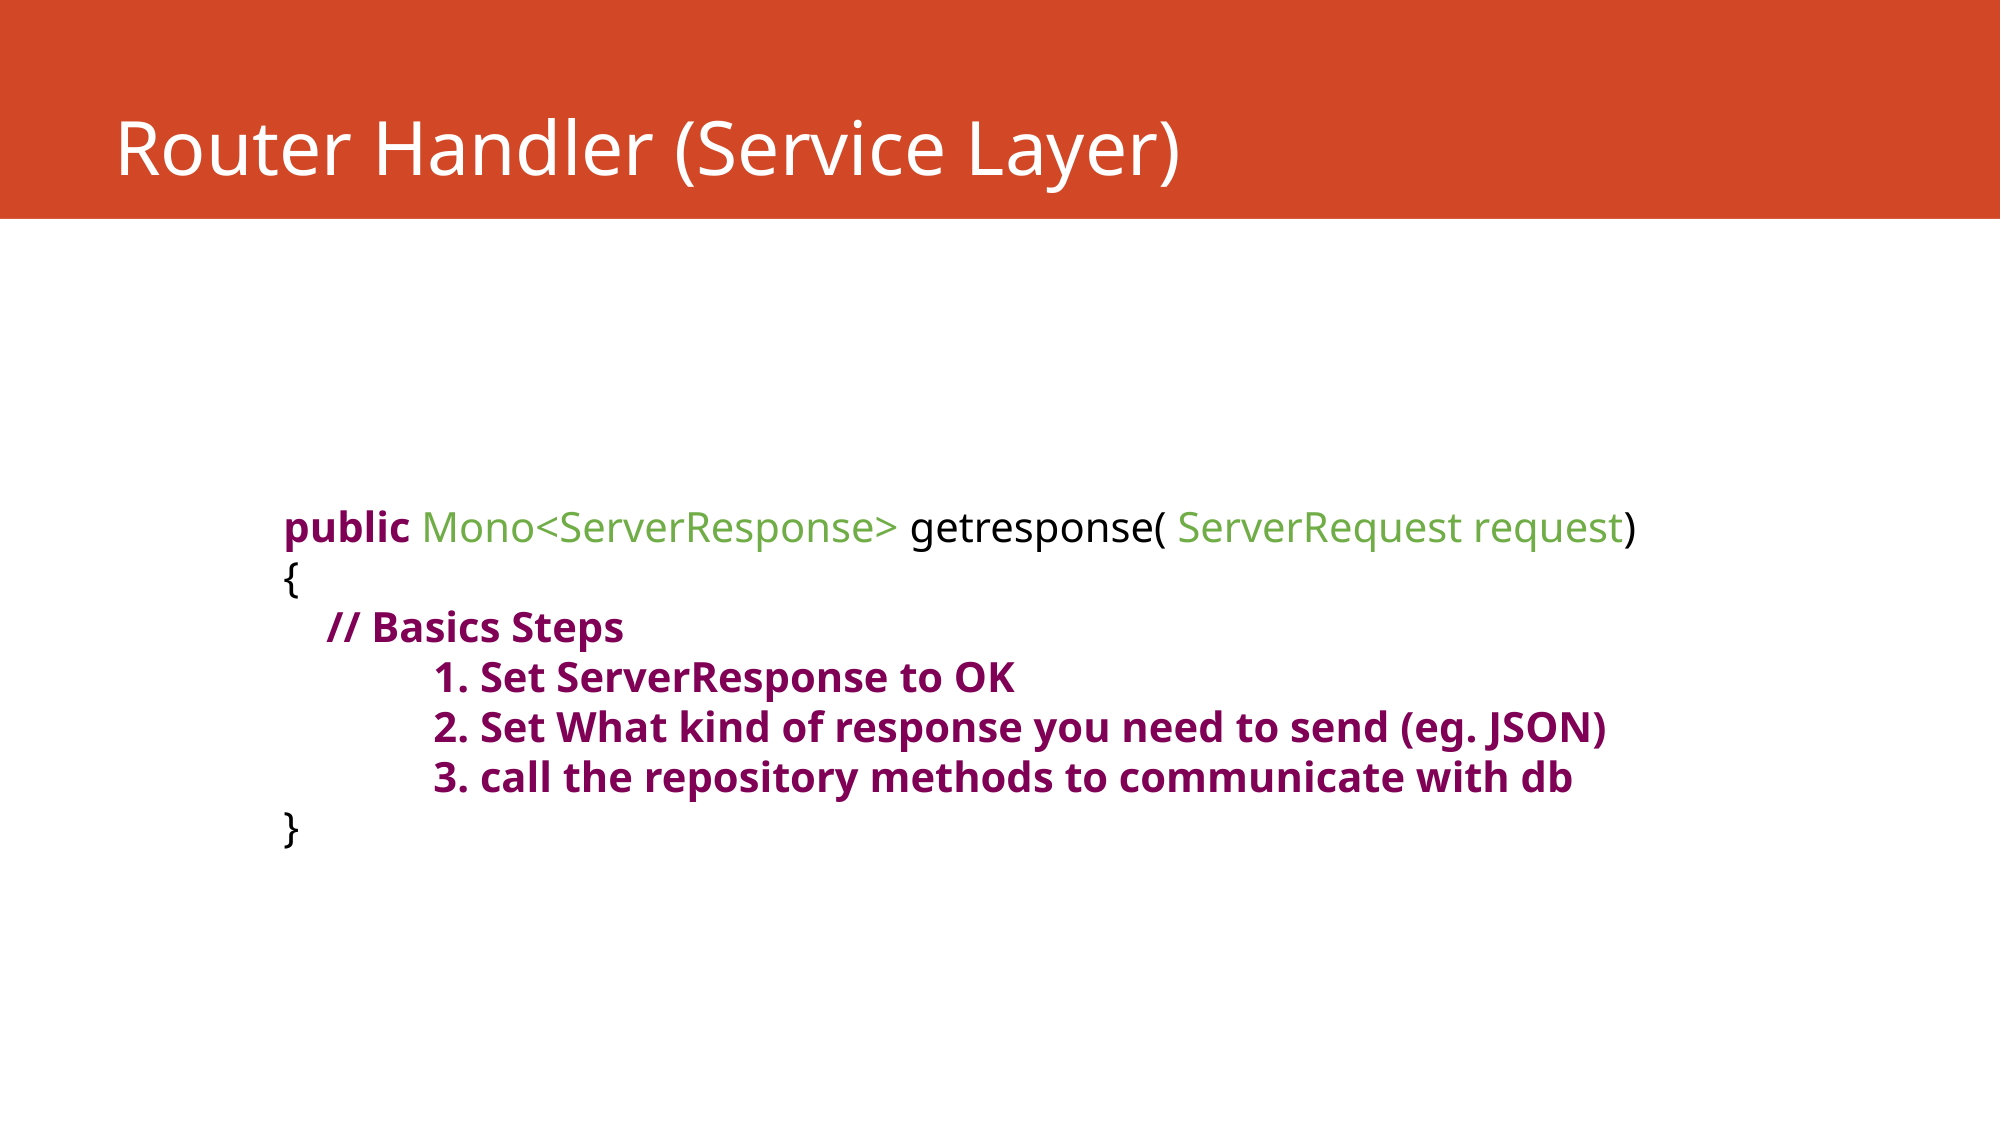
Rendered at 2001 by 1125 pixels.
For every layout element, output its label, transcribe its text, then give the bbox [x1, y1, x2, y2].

text_box public Mono<ServerResponse> getresponse( ServerRequest request) { // Basics Steps 1. Set ServerResponse to OK 2. Set What kind of response you need to send (eg. JSON) 3. call the repository methods to communicate with db } [268, 493, 1694, 859]
title Router Handler (Service Layer) [99, 0, 1863, 199]
